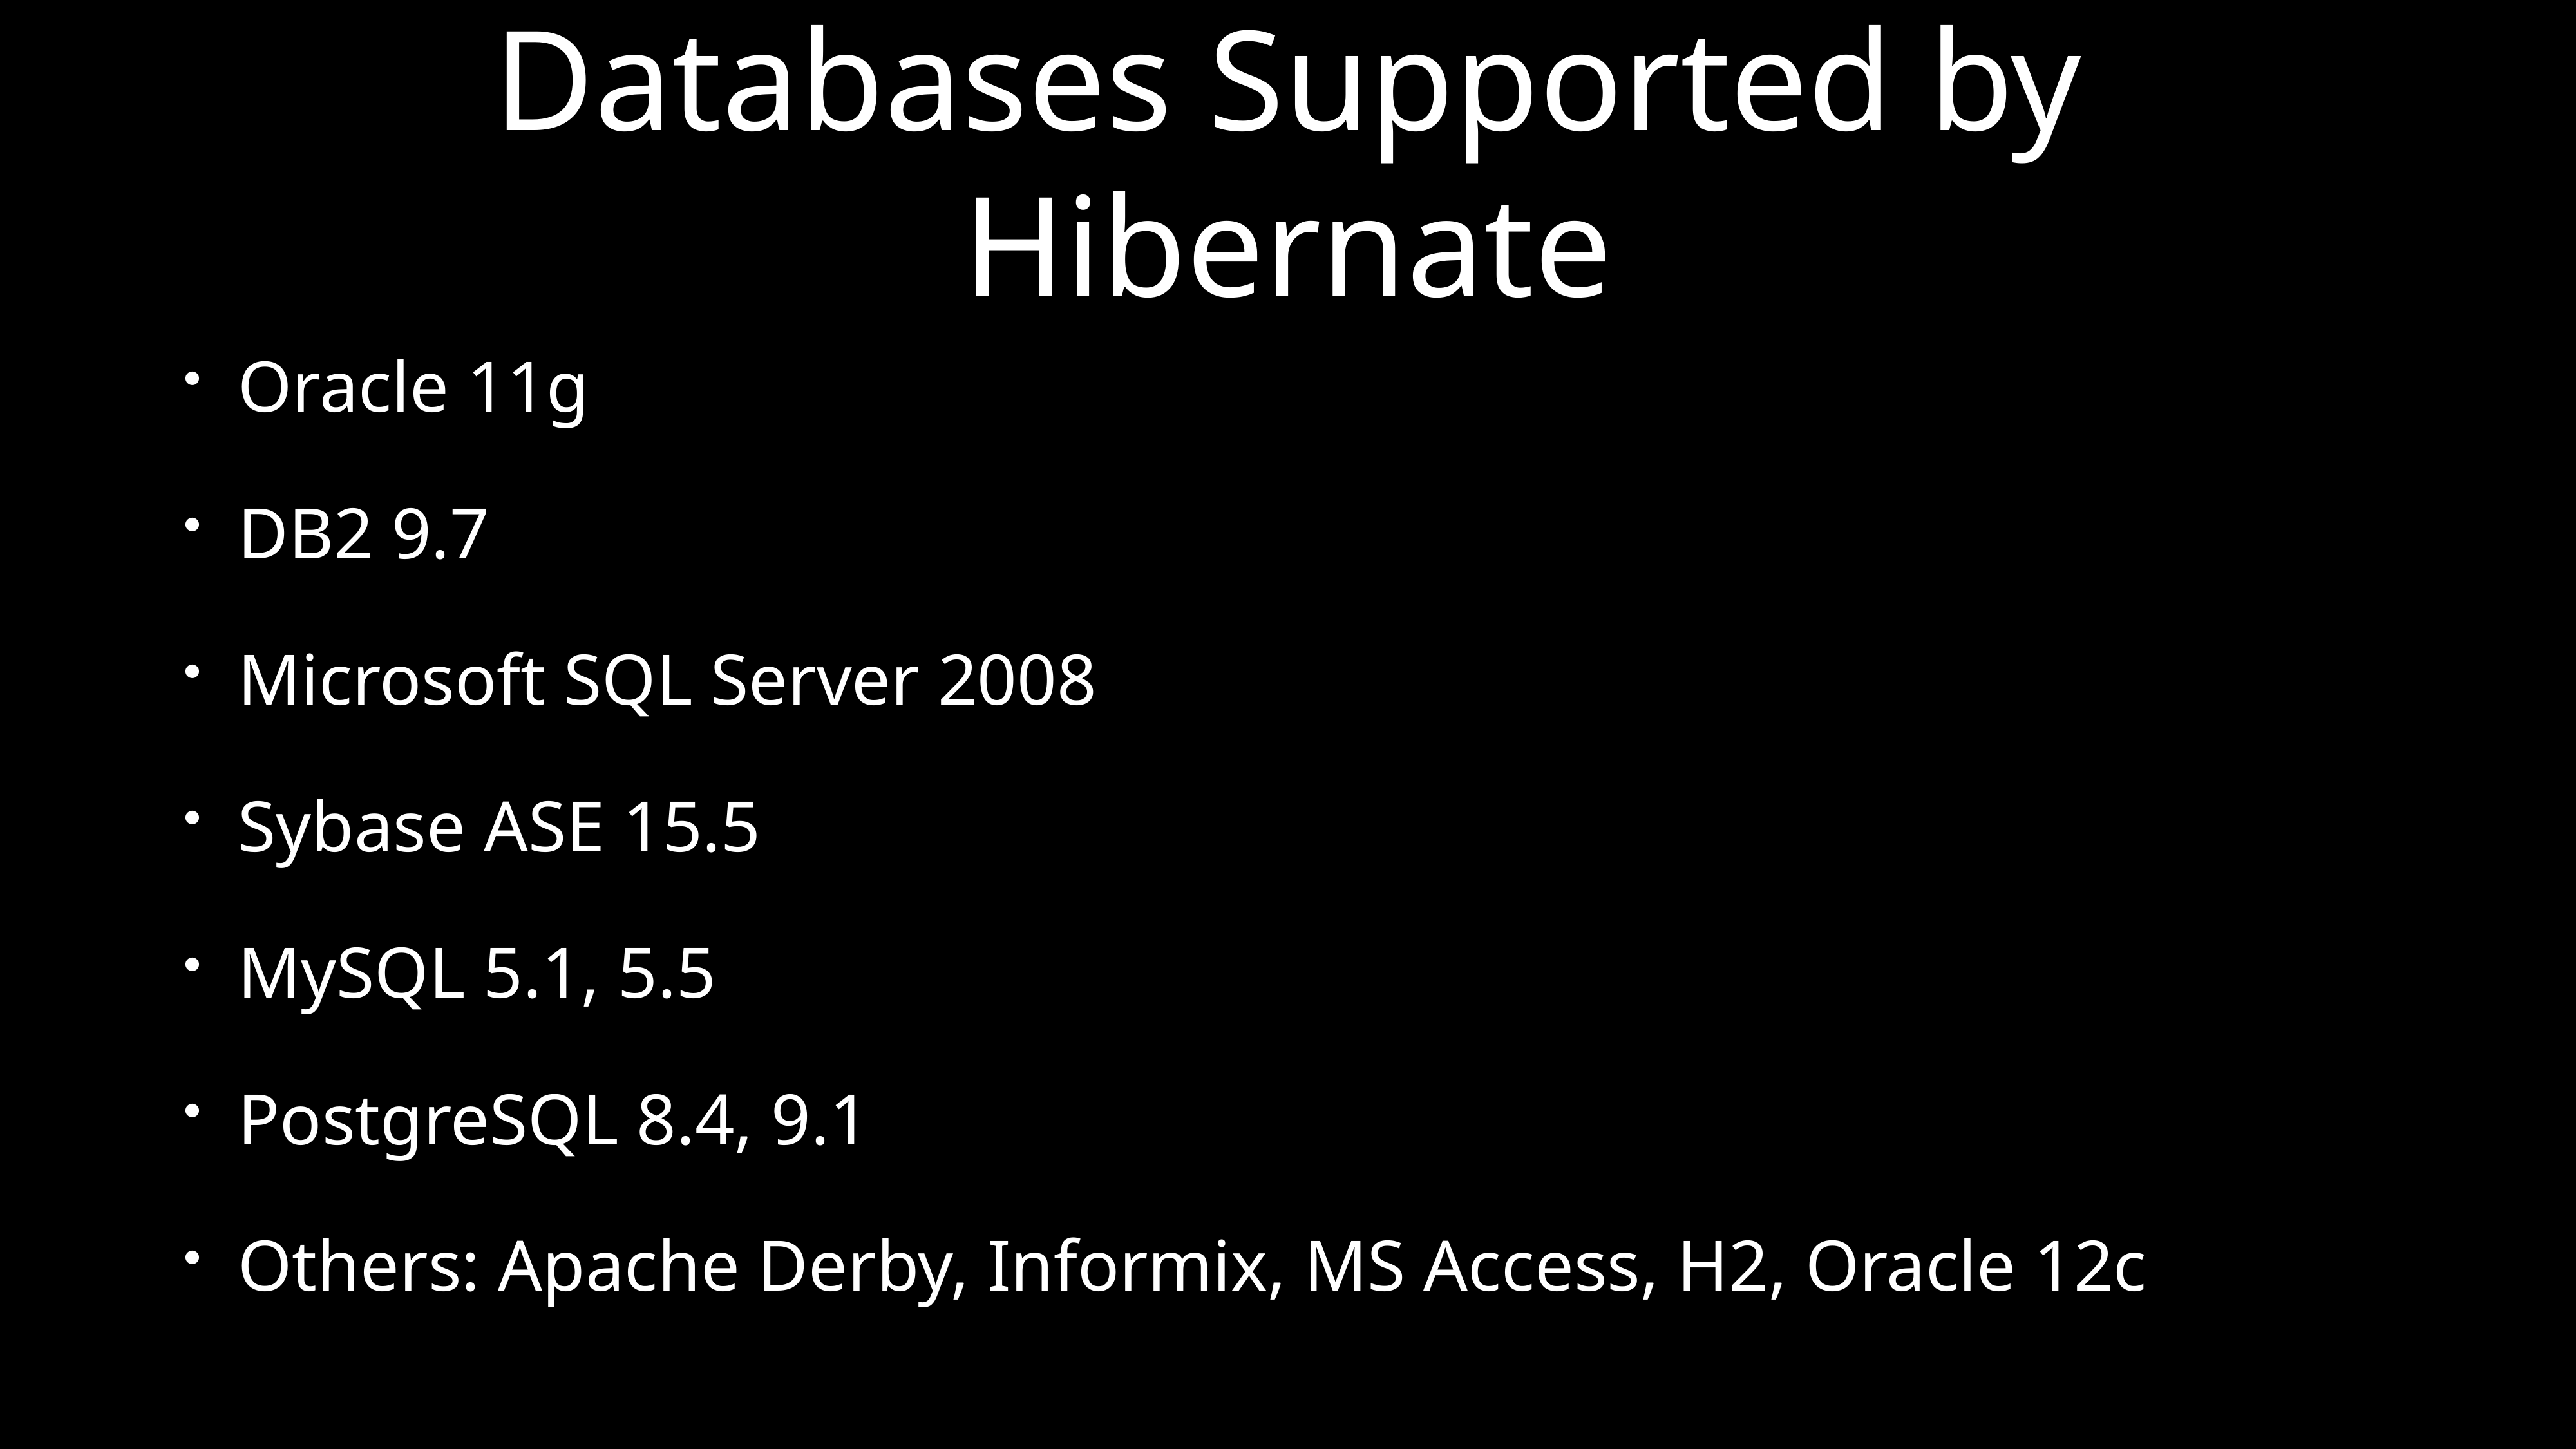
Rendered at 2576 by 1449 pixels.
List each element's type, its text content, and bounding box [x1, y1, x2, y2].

list Oracle 11g DB2 9.7 Microsoft SQL Server 2008 Sybase ASE 15.5 MySQL 5.1, 5.5 PostgreSQL 8.4, 9.1 Others: Apache Derby, Informix, MS Access, H2, Oracle 12c [178, 332, 2398, 1316]
title Databases Supported by Hibernate [178, 37, 2398, 279]
